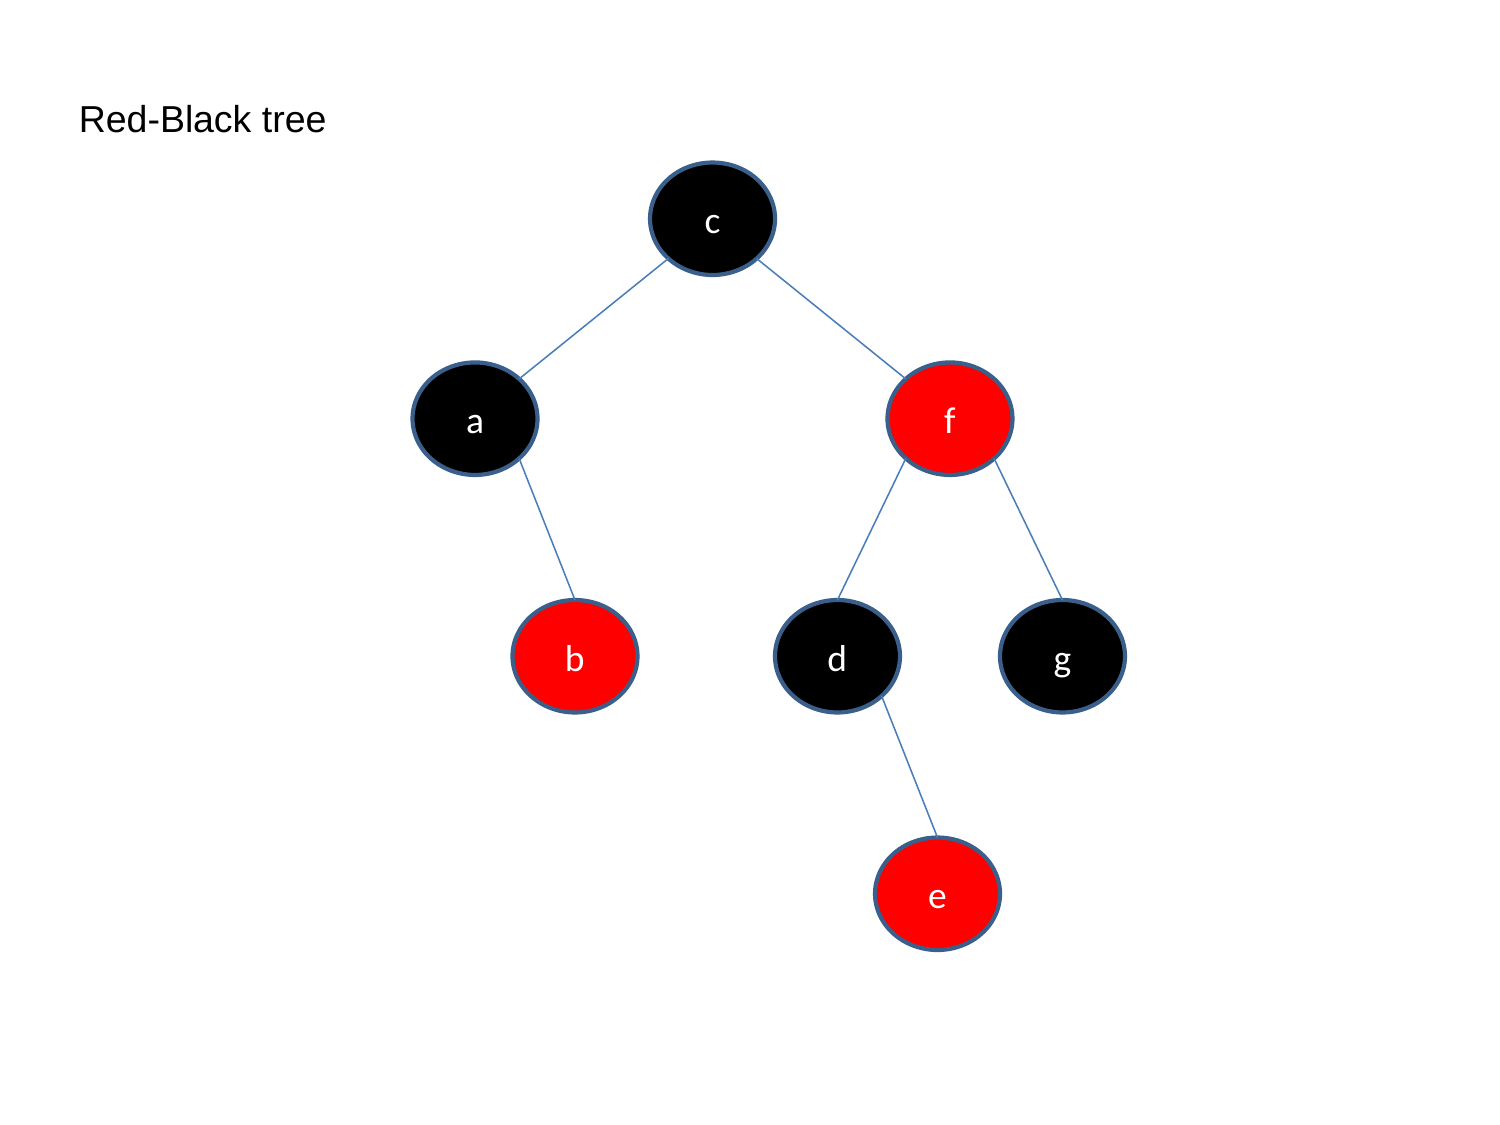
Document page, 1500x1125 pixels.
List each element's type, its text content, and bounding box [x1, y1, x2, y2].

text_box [957, 494, 1100, 564]
text_box d [772, 597, 903, 715]
text_box g [997, 597, 1128, 715]
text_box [770, 243, 892, 394]
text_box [533, 243, 655, 394]
text_box e [872, 835, 1003, 953]
text_box b [510, 597, 640, 715]
text_box c [647, 160, 778, 278]
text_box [476, 501, 618, 558]
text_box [838, 738, 981, 795]
text_box f [885, 360, 1015, 478]
text_box a [410, 360, 540, 478]
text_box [800, 494, 943, 564]
text_box Red-Black tree [64, 87, 342, 148]
